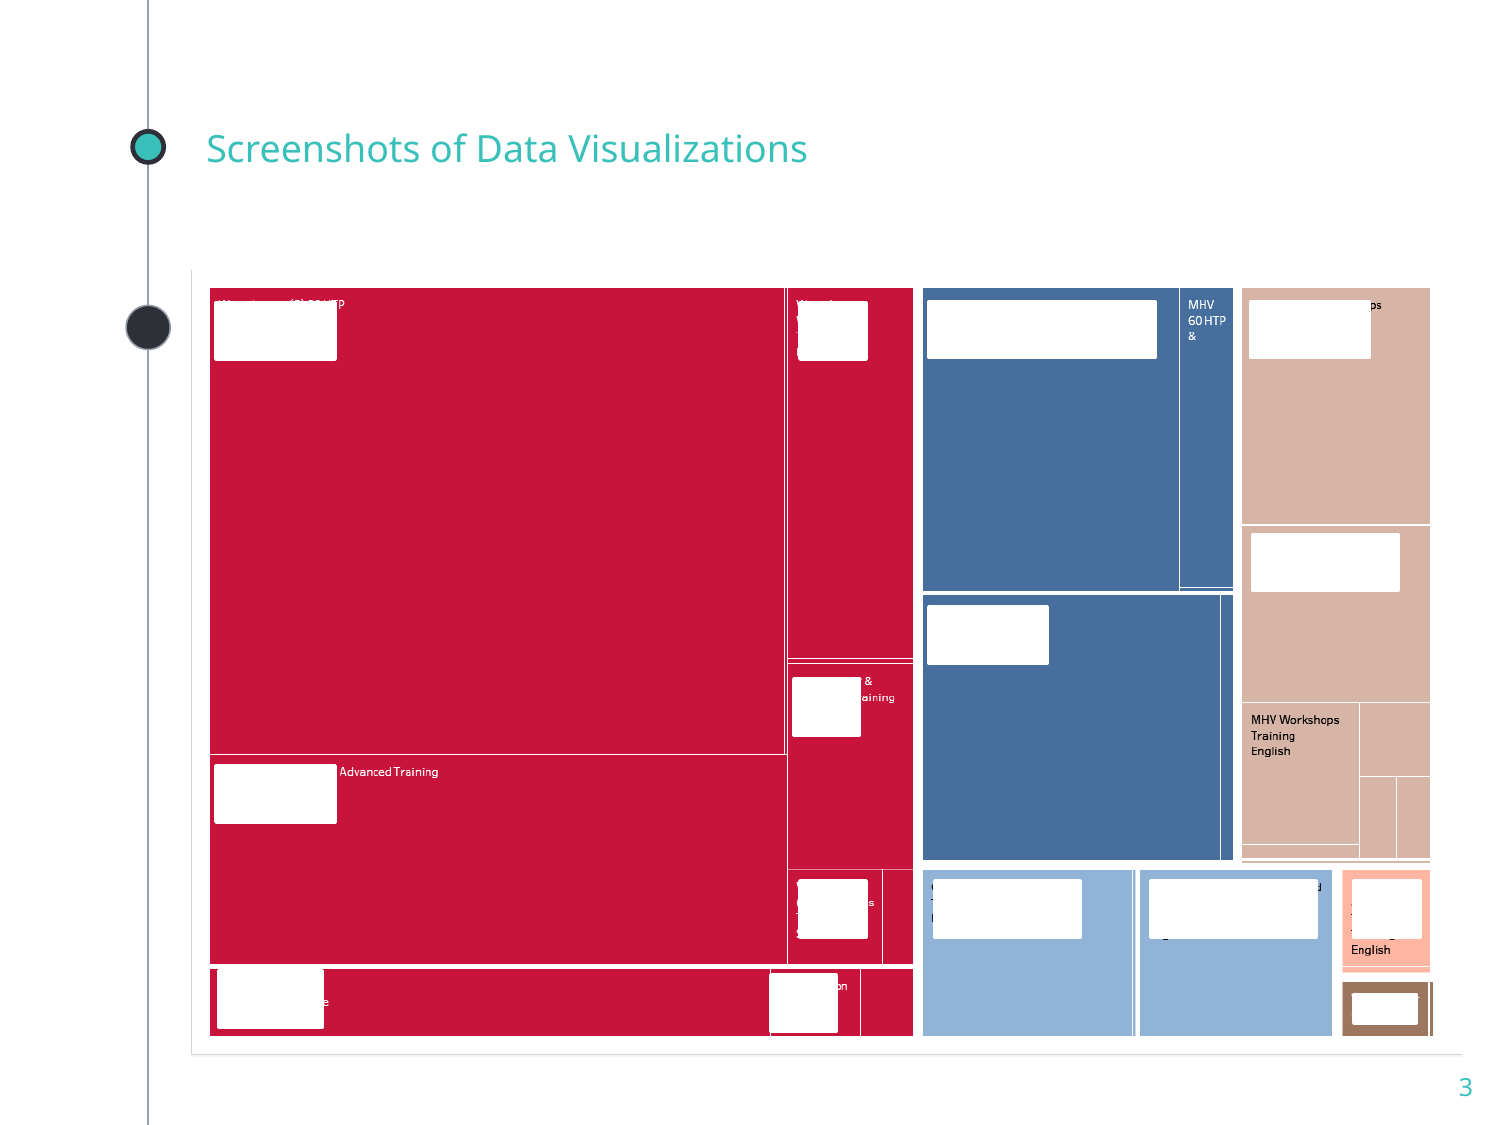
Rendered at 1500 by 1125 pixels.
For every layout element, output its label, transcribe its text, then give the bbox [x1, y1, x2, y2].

title Screenshots of Data Visualizations [191, 109, 1317, 185]
slide_number 3 [1398, 1056, 1489, 1125]
picture [190, 269, 1463, 1057]
